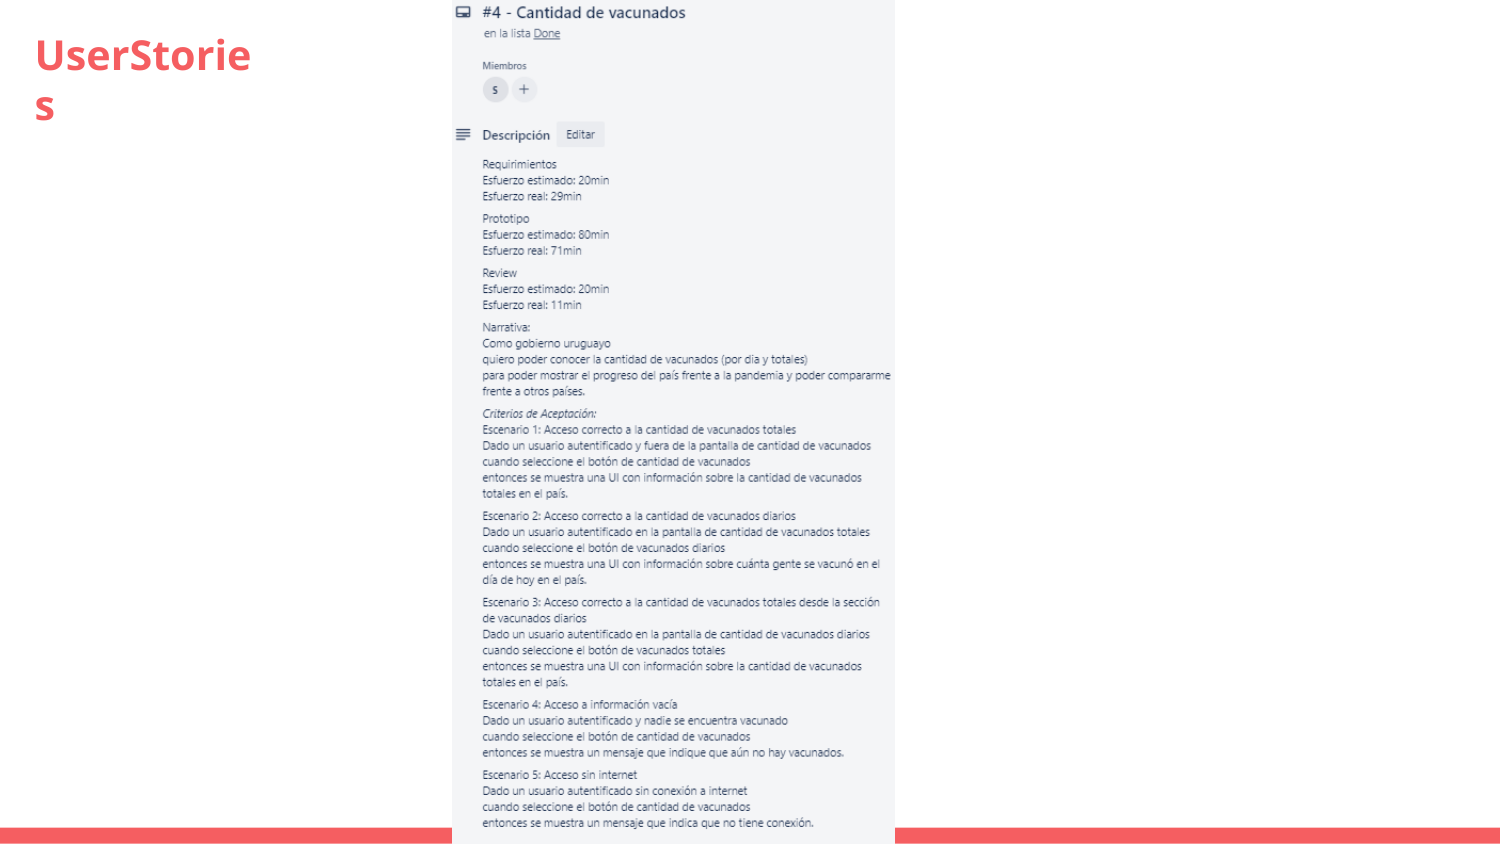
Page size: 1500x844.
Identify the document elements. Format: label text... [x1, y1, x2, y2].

picture [452, 0, 895, 844]
title UserStories [19, 14, 281, 82]
